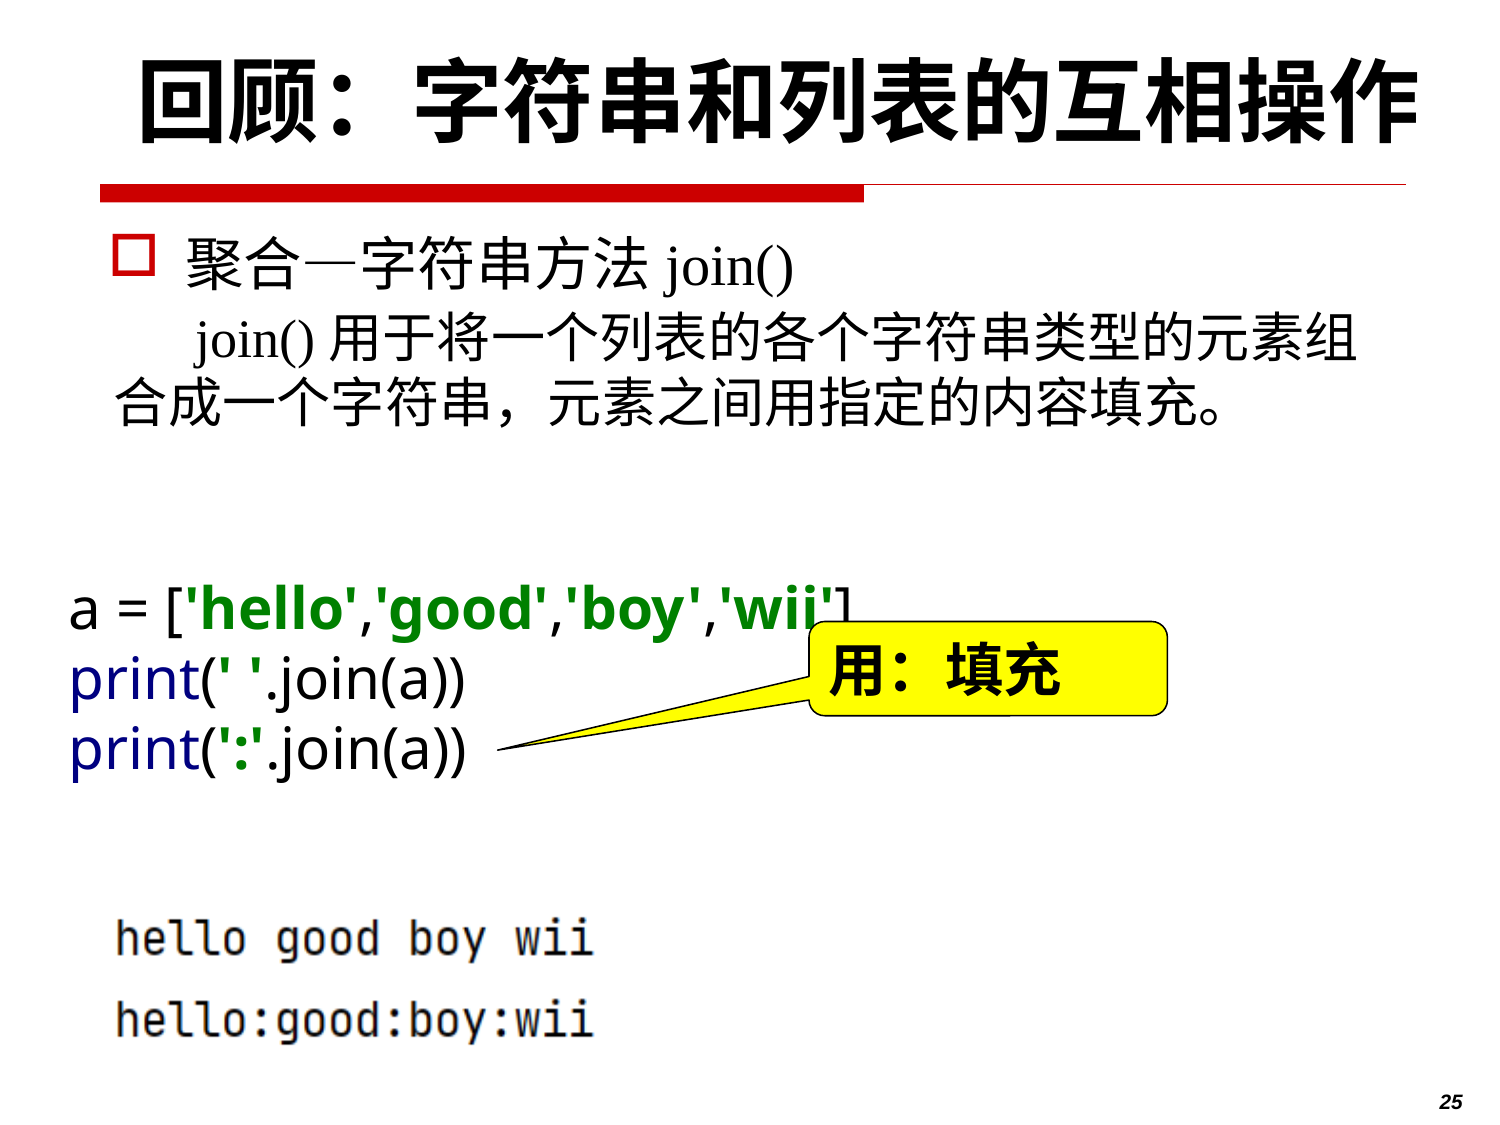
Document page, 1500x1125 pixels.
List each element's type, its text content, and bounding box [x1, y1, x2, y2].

text_box 用：填充 [497, 621, 1168, 751]
slide_number 25 [1337, 1053, 1463, 1114]
text_box a = ['hello','good','boy','wii'] print(' '.join(a)) print(':'.join(a)) [53, 563, 869, 789]
title 回顾：字符串和列表的互相操作 [94, 50, 1463, 161]
picture [105, 883, 644, 1076]
list 聚合—字符串方法join() join()用于将一个列表的各个字符串类型的元素组合成一个字符串，元素之间用指定的内容填充。 [92, 220, 1406, 468]
